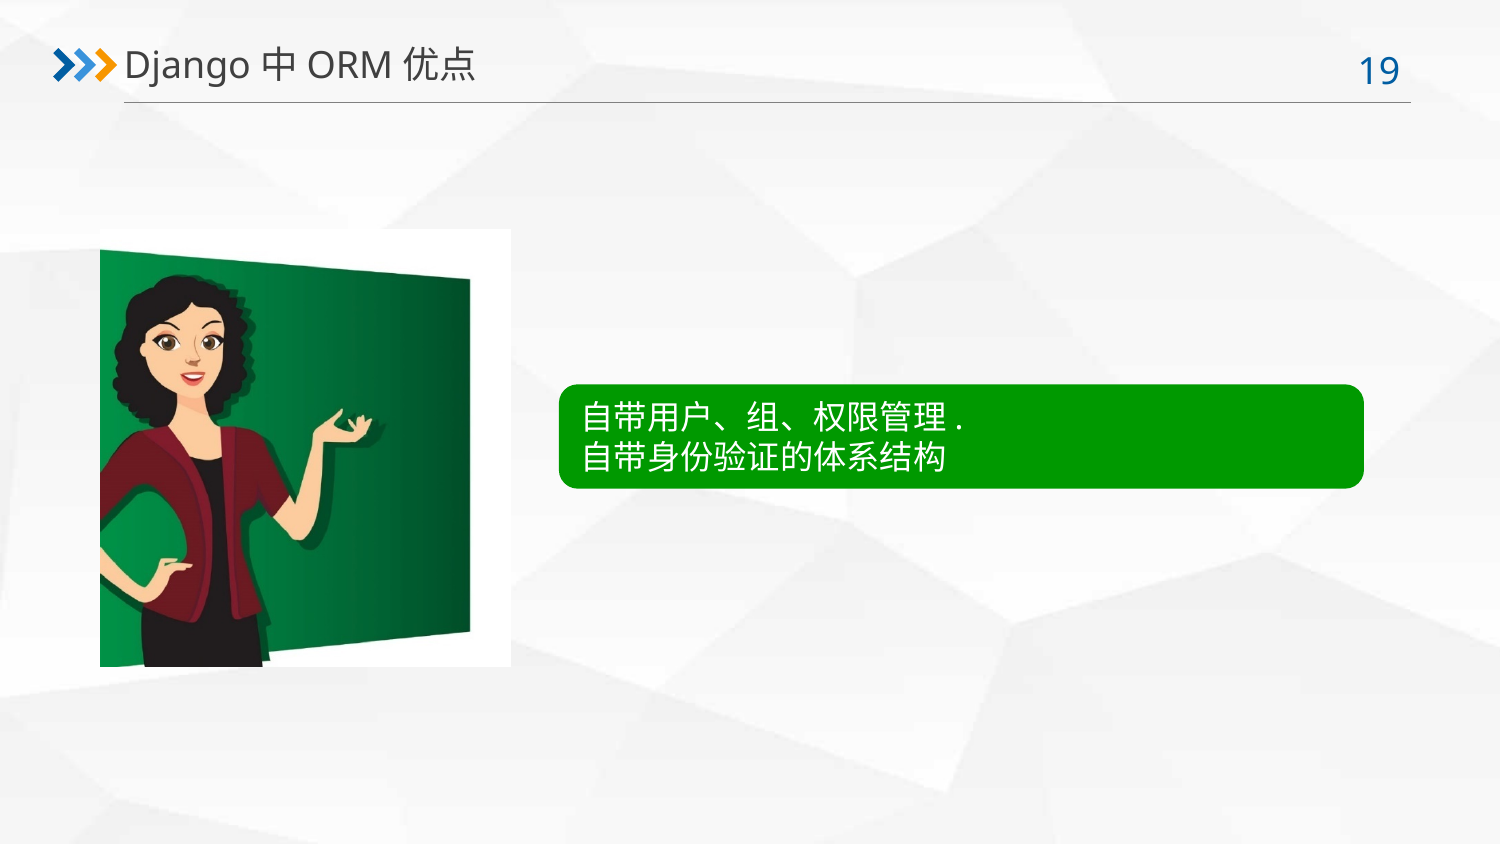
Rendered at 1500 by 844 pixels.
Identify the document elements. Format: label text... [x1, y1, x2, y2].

text_box 自带用户、组、权限管理. 自带身份验证的体系结构 [558, 384, 1364, 489]
text_box Django中ORM优点 [123, 32, 656, 95]
picture [0, 0, 1500, 844]
